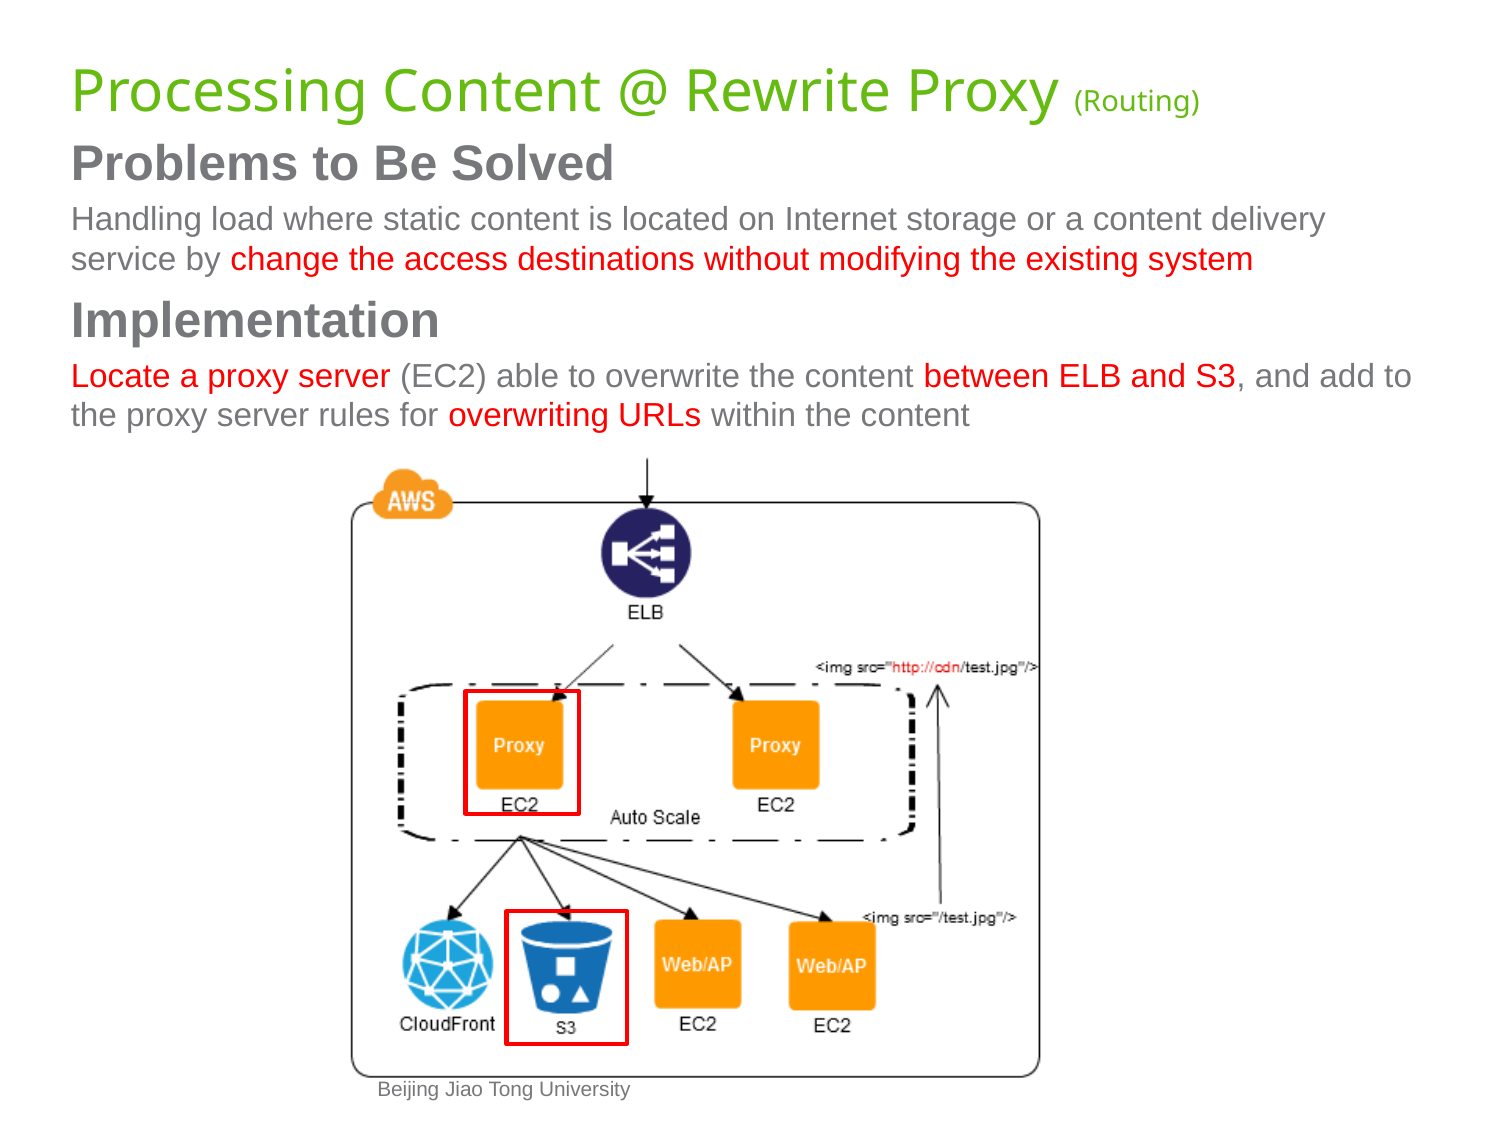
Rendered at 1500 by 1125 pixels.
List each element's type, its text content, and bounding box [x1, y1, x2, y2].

list Problems to Be Solved Handling load where static content is located on Internet storage or a content delivery service by change the access destinations without modifying the existing system Implementation Locate a proxy server (EC2) able to overwrite the content between ELB and S3, and add to the proxy server rules for overwriting URLs within the content [70, 130, 1430, 1012]
picture [344, 455, 1054, 1092]
list Beijing Jiao Tong University [263, 1075, 751, 1120]
title Processing Content @ Rewrite Proxy (Routing) [70, 52, 1430, 130]
